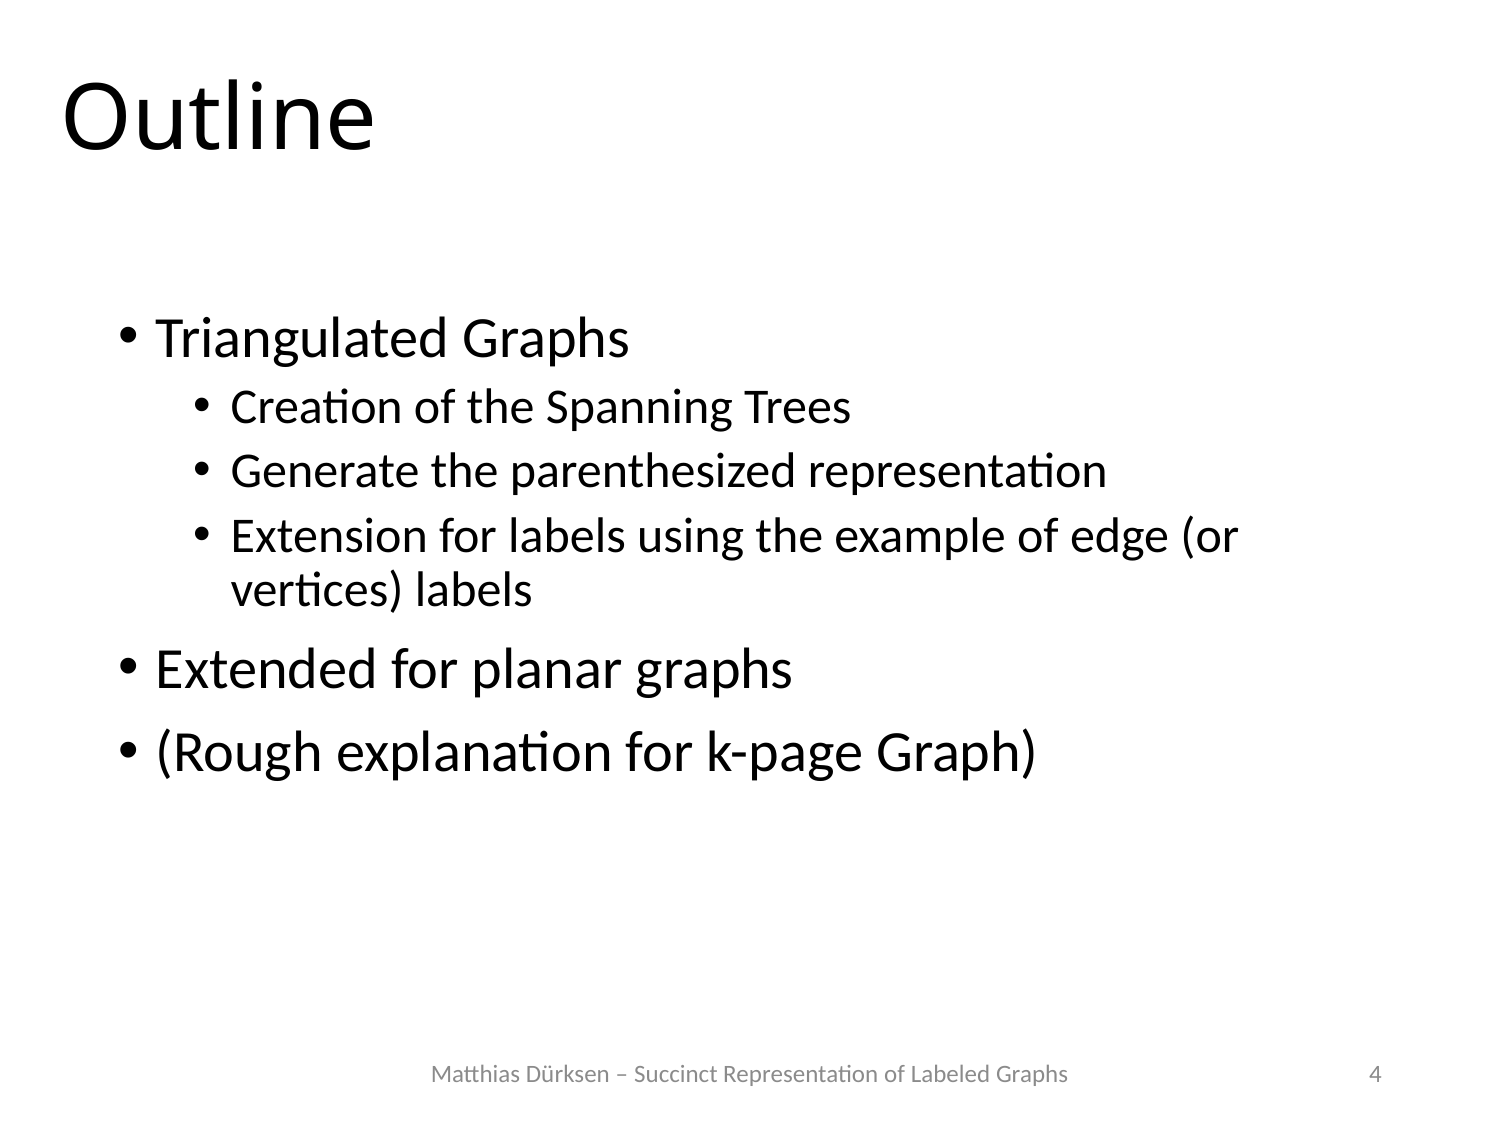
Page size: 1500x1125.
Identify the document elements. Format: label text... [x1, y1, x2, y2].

list Triangulated Graphs Creation of the Spanning Trees Generate the parenthesized representation Extension for labels using the example of edge (or vertices) labels Extended for planar graphs (Rough explanation for k-page Graph) [103, 299, 1397, 1014]
slide_number 4 [1119, 1042, 1397, 1103]
footer Matthias Dürksen – Succinct Representation of Labeled Graphs [381, 1042, 1119, 1103]
title Outline [45, 11, 1340, 229]
